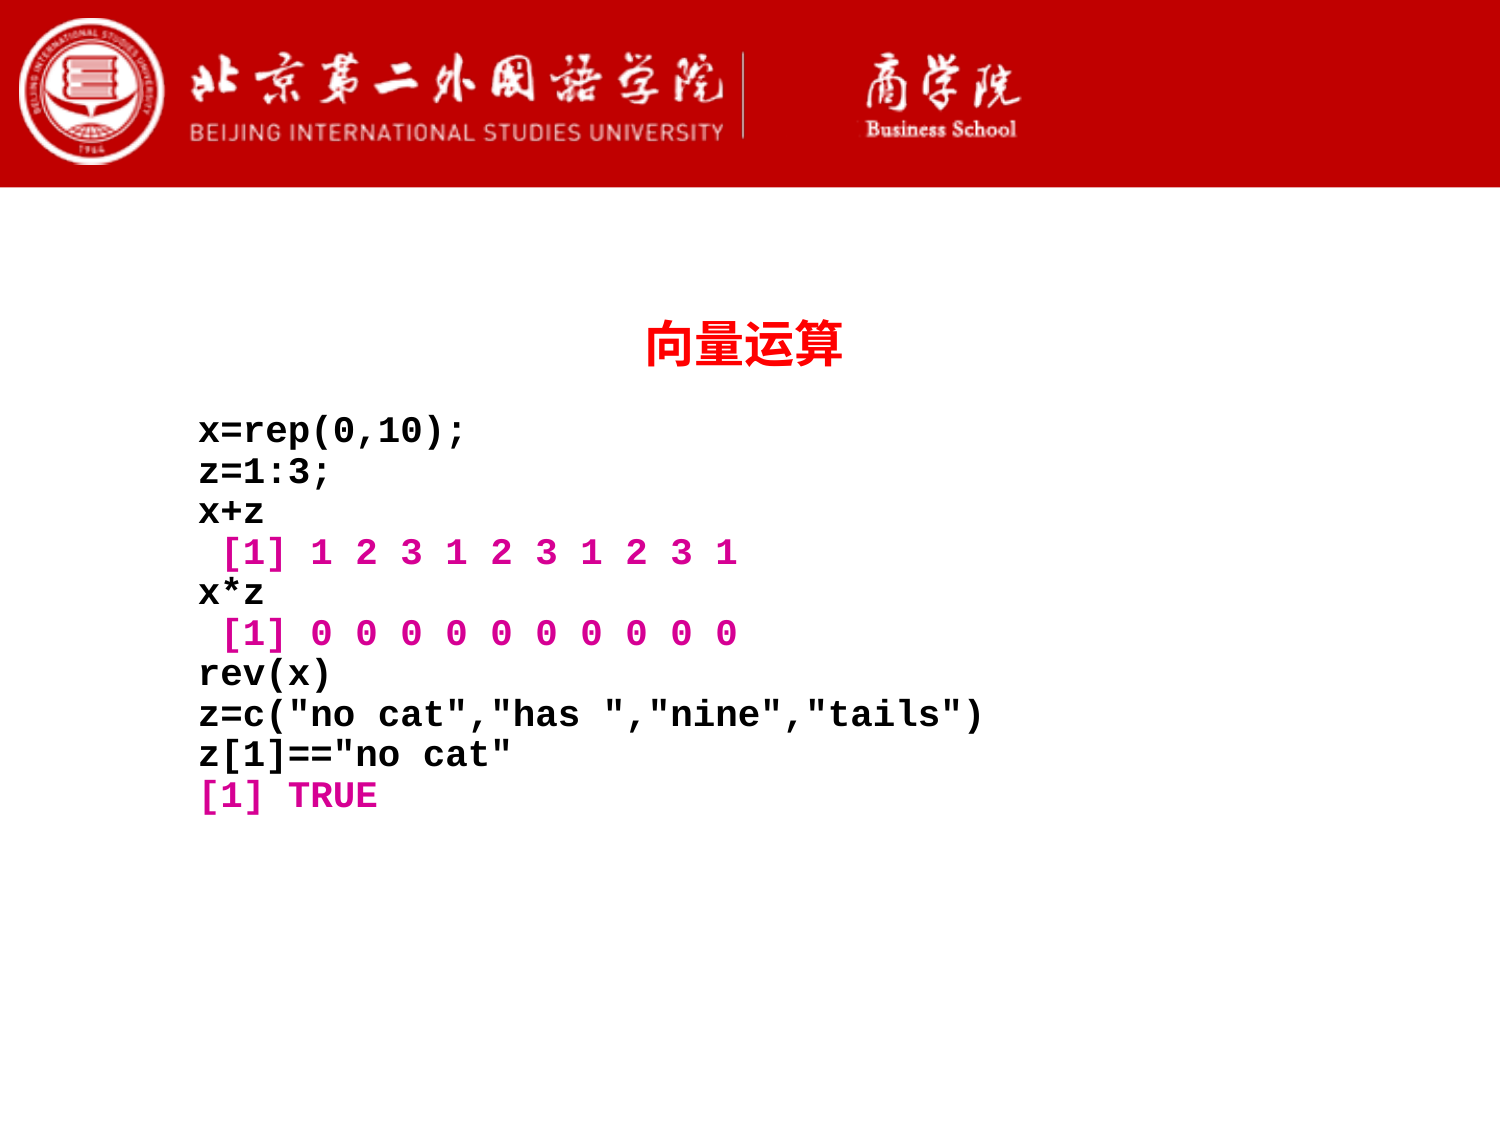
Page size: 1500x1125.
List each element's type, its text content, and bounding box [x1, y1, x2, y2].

list x=rep(0,10); z=1:3; x+z [1] 1 2 3 1 2 3 1 2 3 1 x*z [1] 0 0 0 0 0 0 0 0 0 0 rev(x) z=c("no cat","has ","nine","tails") z[1]=="no cat" [1] TRUE [183, 403, 1326, 844]
picture [19, 18, 1270, 165]
title 向量运算 [0, 281, 1500, 403]
